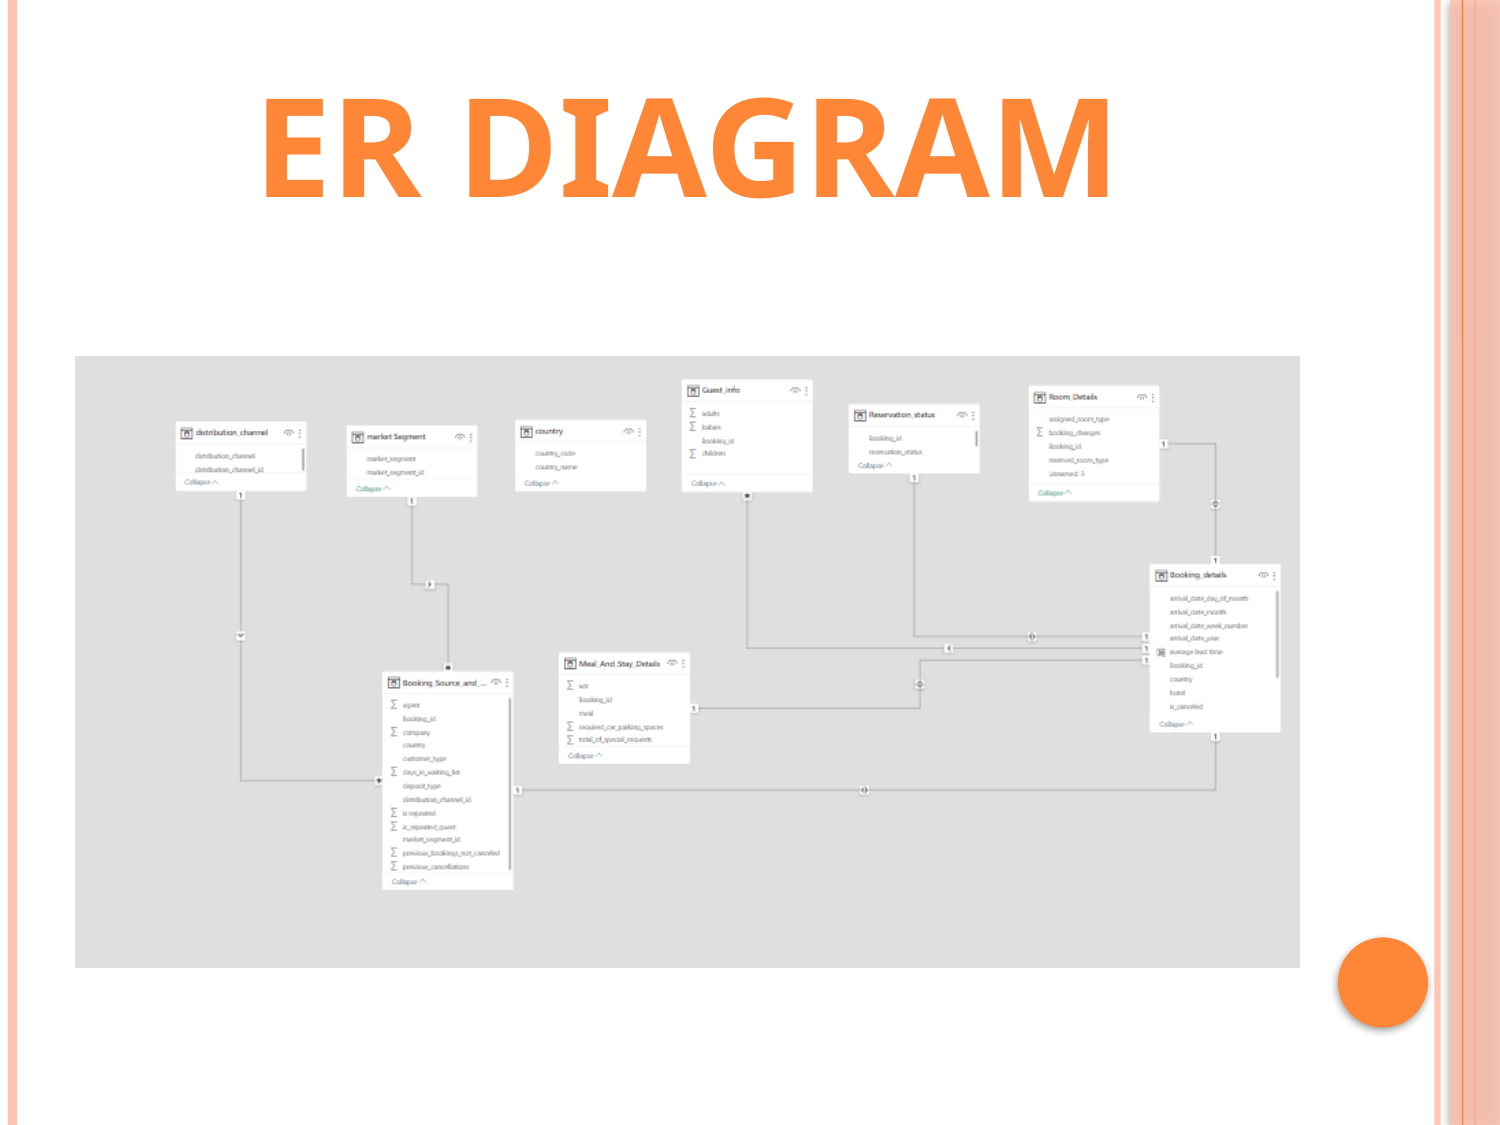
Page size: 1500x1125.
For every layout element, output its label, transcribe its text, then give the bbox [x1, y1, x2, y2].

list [74, 356, 1301, 969]
title Er diagram [75, 45, 1300, 233]
